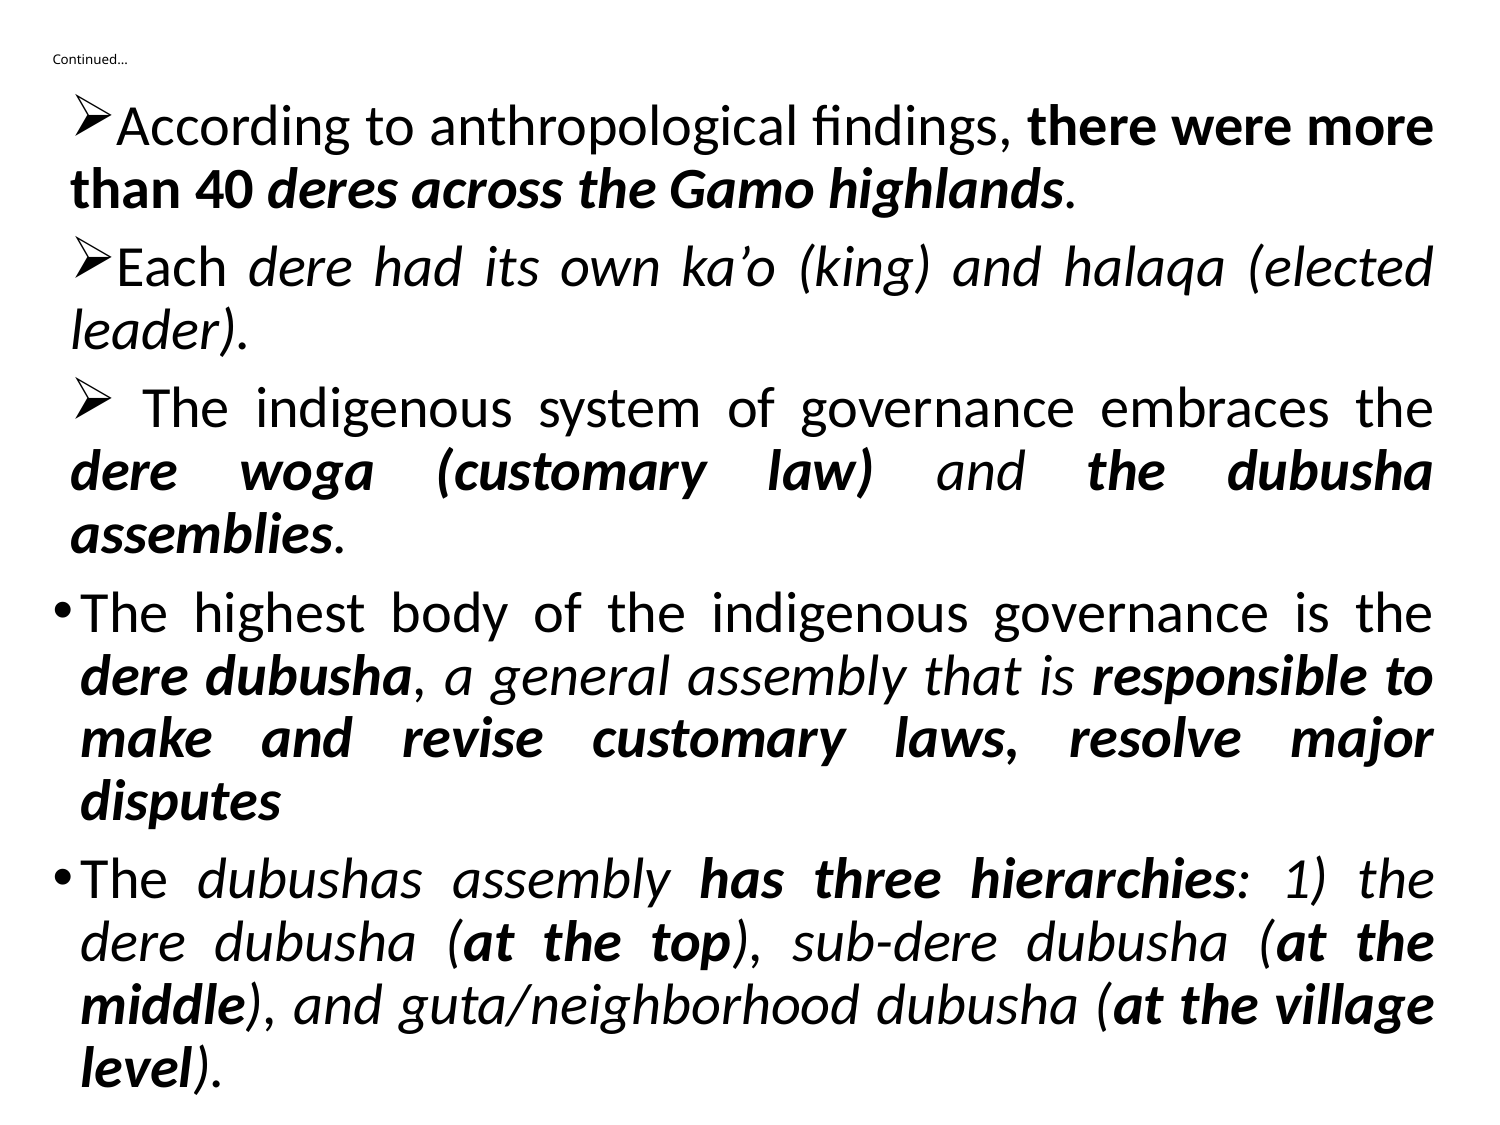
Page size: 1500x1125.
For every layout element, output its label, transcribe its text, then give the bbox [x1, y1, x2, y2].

title Continued… [37, 45, 1425, 75]
list According to anthropological findings, there were more than 40 deres across the Gamo highlands. Each dere had its own ka’o (king) and halaqa (elected leader). The indigenous system of governance embraces the dere woga (customary law) and the dubusha assemblies. The highest body of the indigenous governance is the dere dubusha, a general assembly that is responsible to make and revise customary laws, resolve major disputes The dubushas assembly has three hierarchies: 1) the dere dubusha (at the top), sub-dere dubusha (at the middle), and guta/neighborhood dubusha (at the village level). [37, 87, 1450, 1113]
